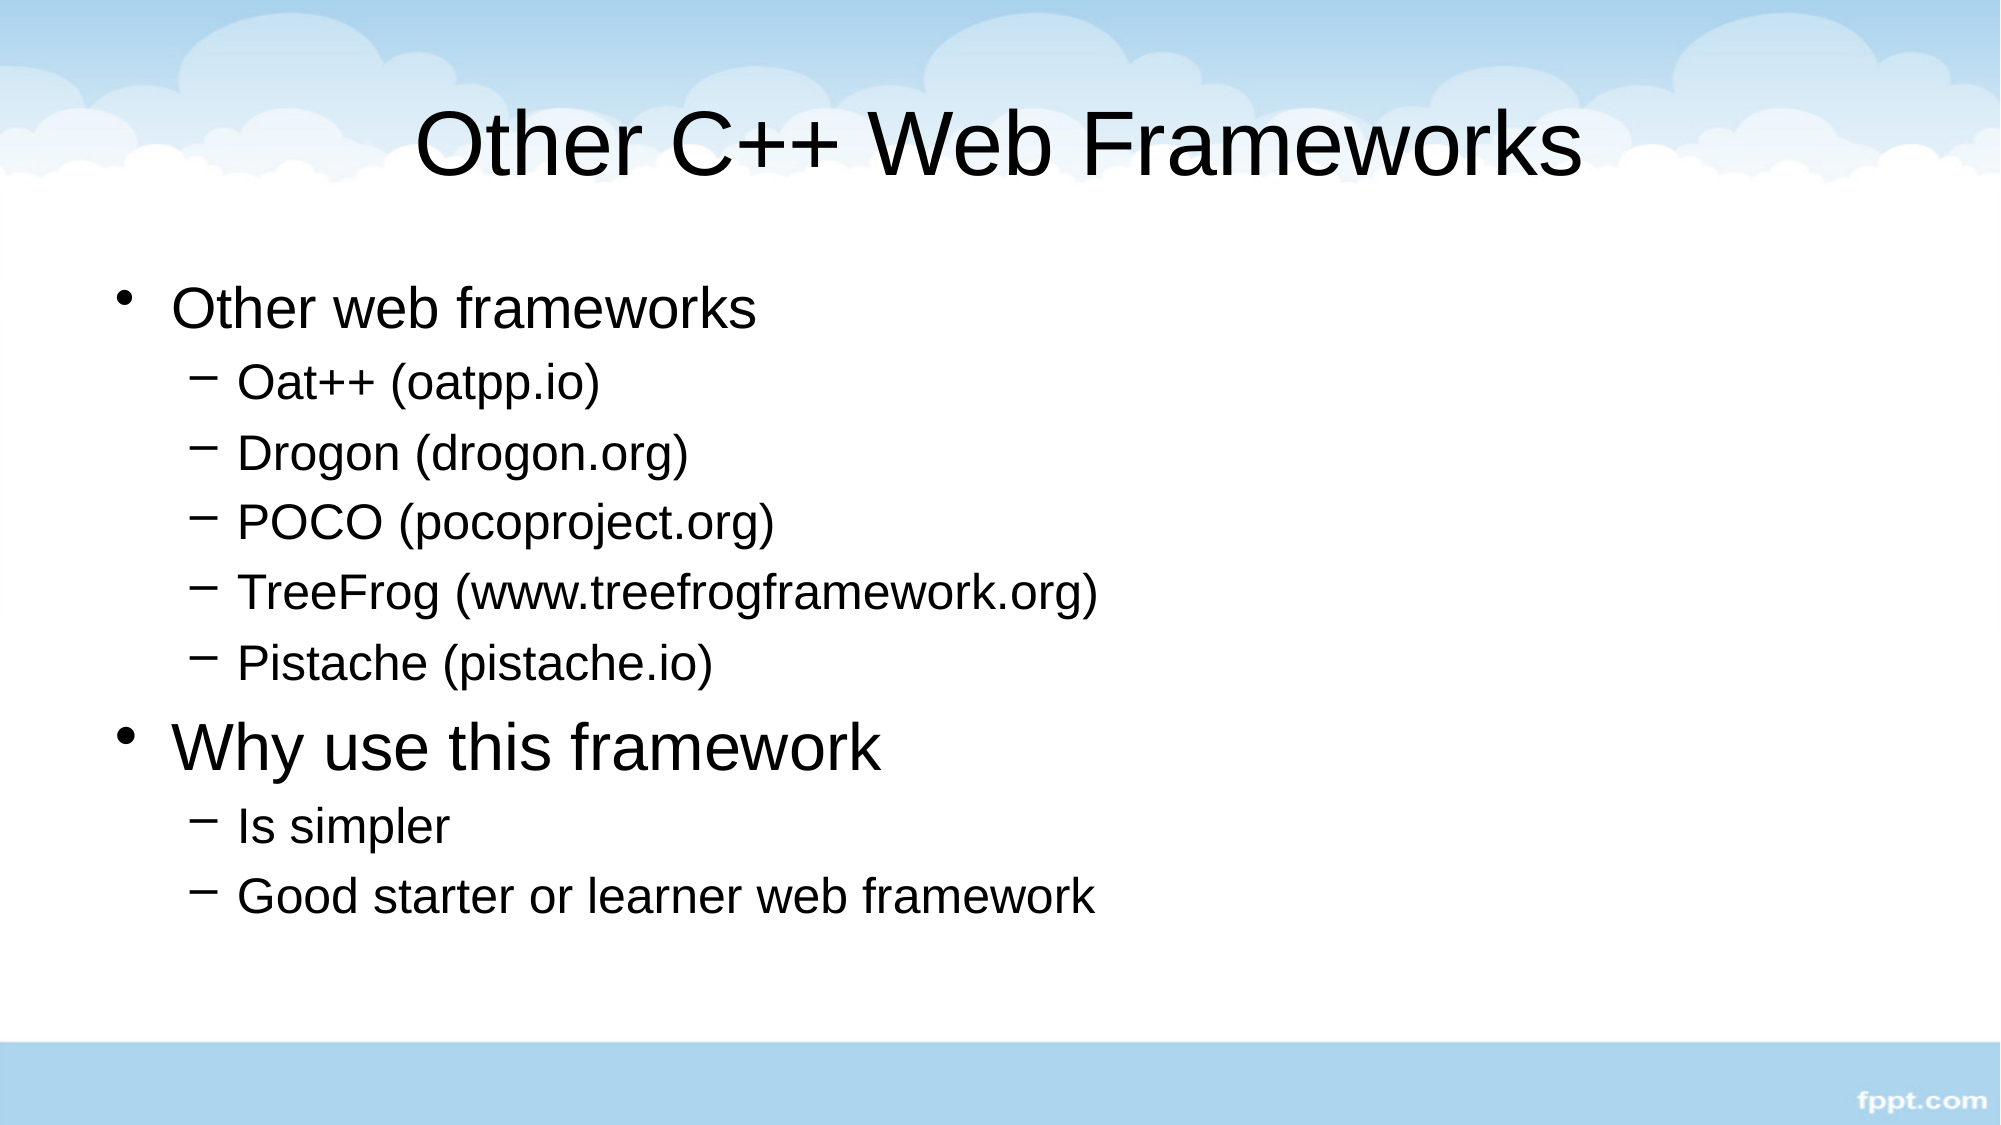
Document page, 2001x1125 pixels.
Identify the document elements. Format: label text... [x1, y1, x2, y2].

title Other C++ Web Frameworks [99, 45, 1900, 233]
picture [0, 0, 2001, 1125]
list Other web frameworks Oat++ (oatpp.io) Drogon (drogon.org) POCO (pocoproject.org) TreeFrog (www.treefrogframework.org) Pistache (pistache.io) Why use this framework Is simpler Good starter or learner web framework [99, 262, 1900, 1005]
